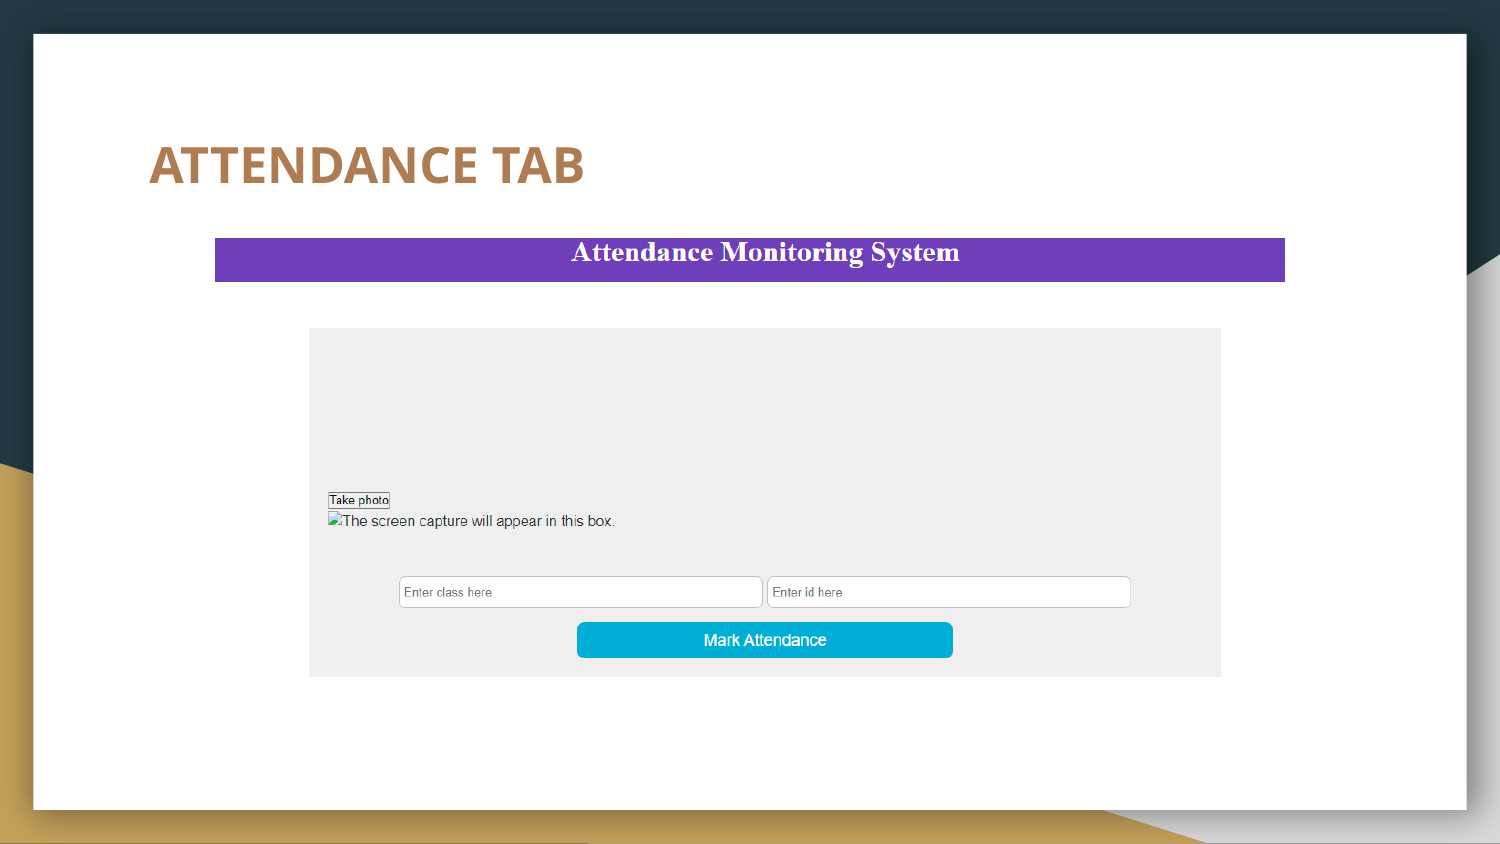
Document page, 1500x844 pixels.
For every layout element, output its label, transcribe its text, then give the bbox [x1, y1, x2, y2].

title ATTENDANCE TAB [134, 118, 1366, 276]
picture [215, 238, 1285, 771]
